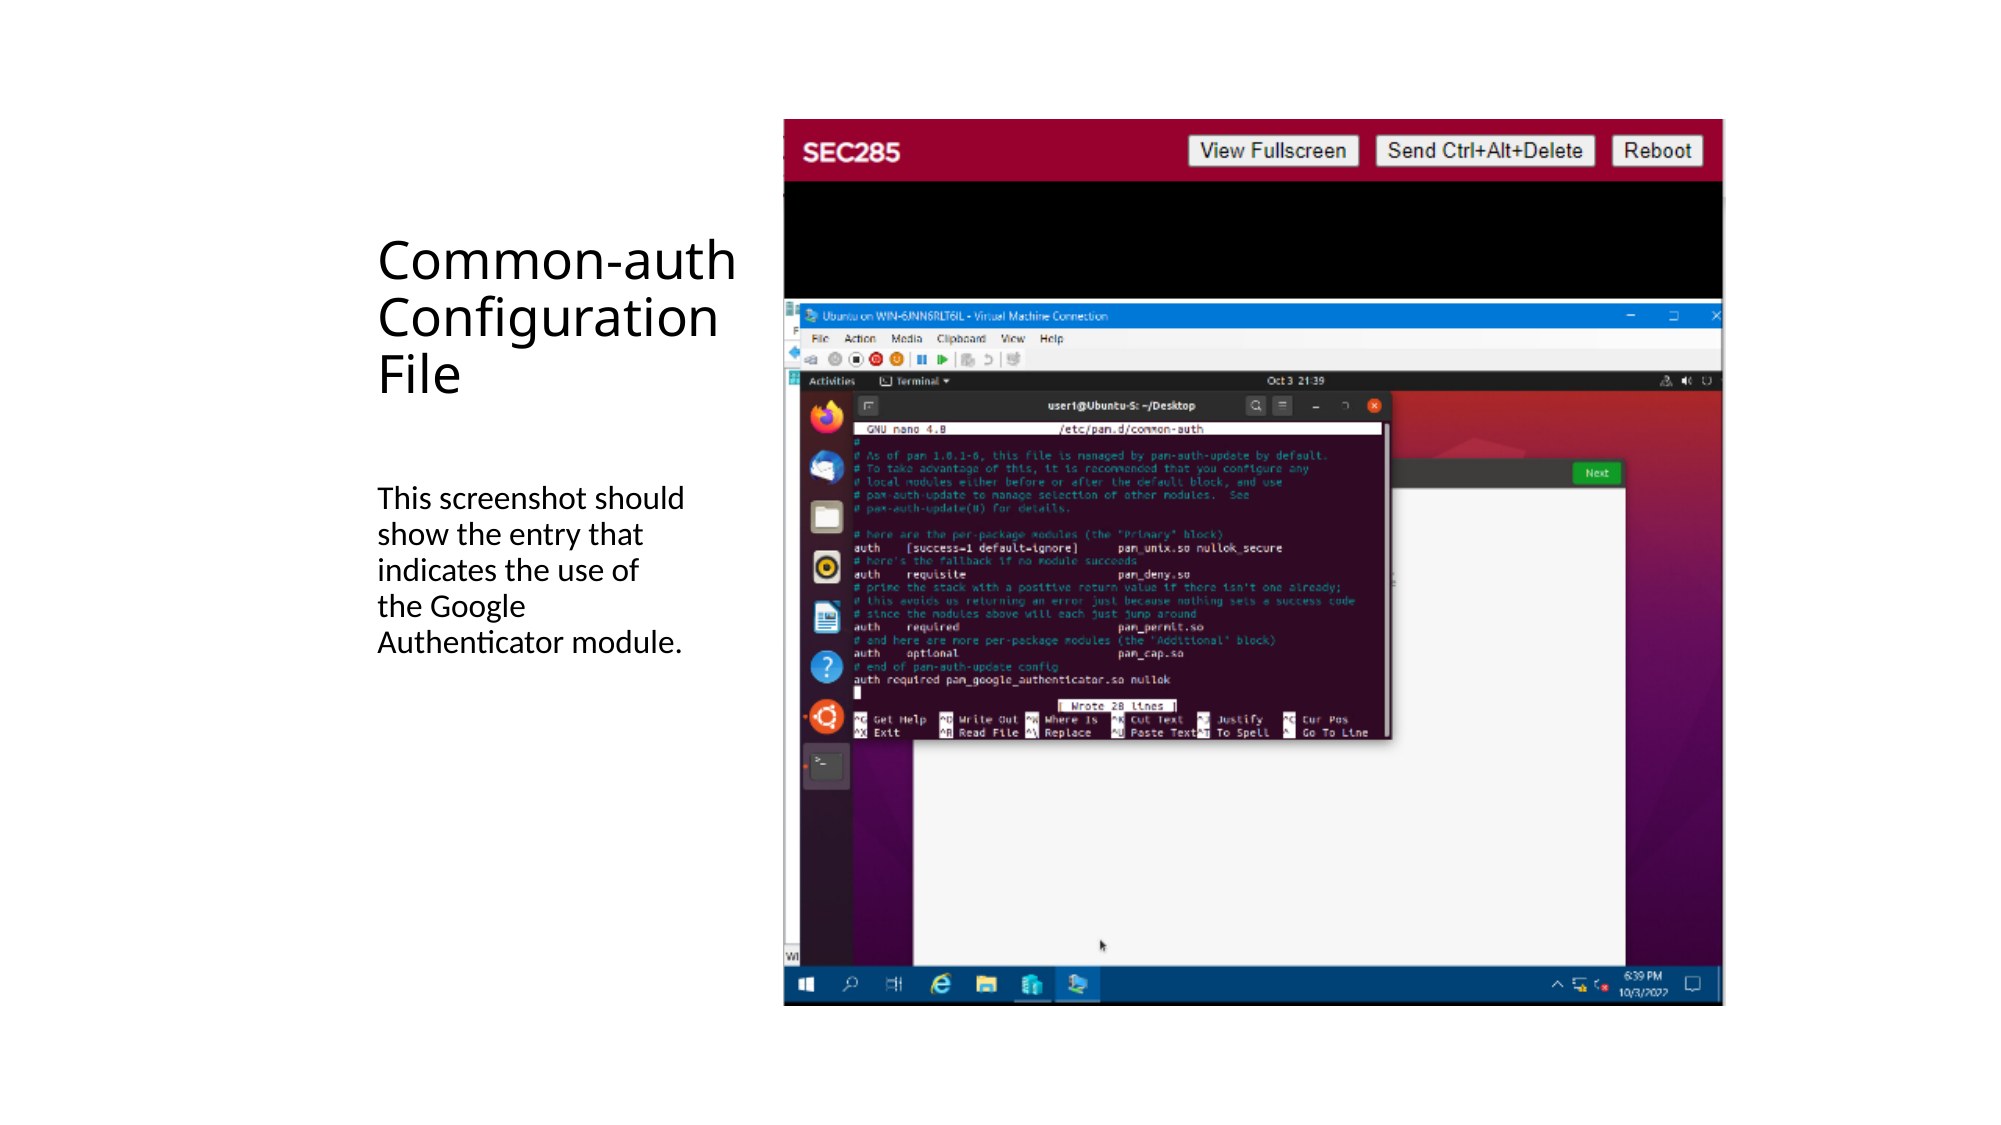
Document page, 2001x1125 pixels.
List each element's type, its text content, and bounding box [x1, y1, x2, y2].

list This screenshot should show the entry that indicates the use of the Google Authenticator module. [362, 473, 701, 943]
title Common-auth Configuration File [362, 187, 782, 413]
picture [783, 119, 1726, 1006]
